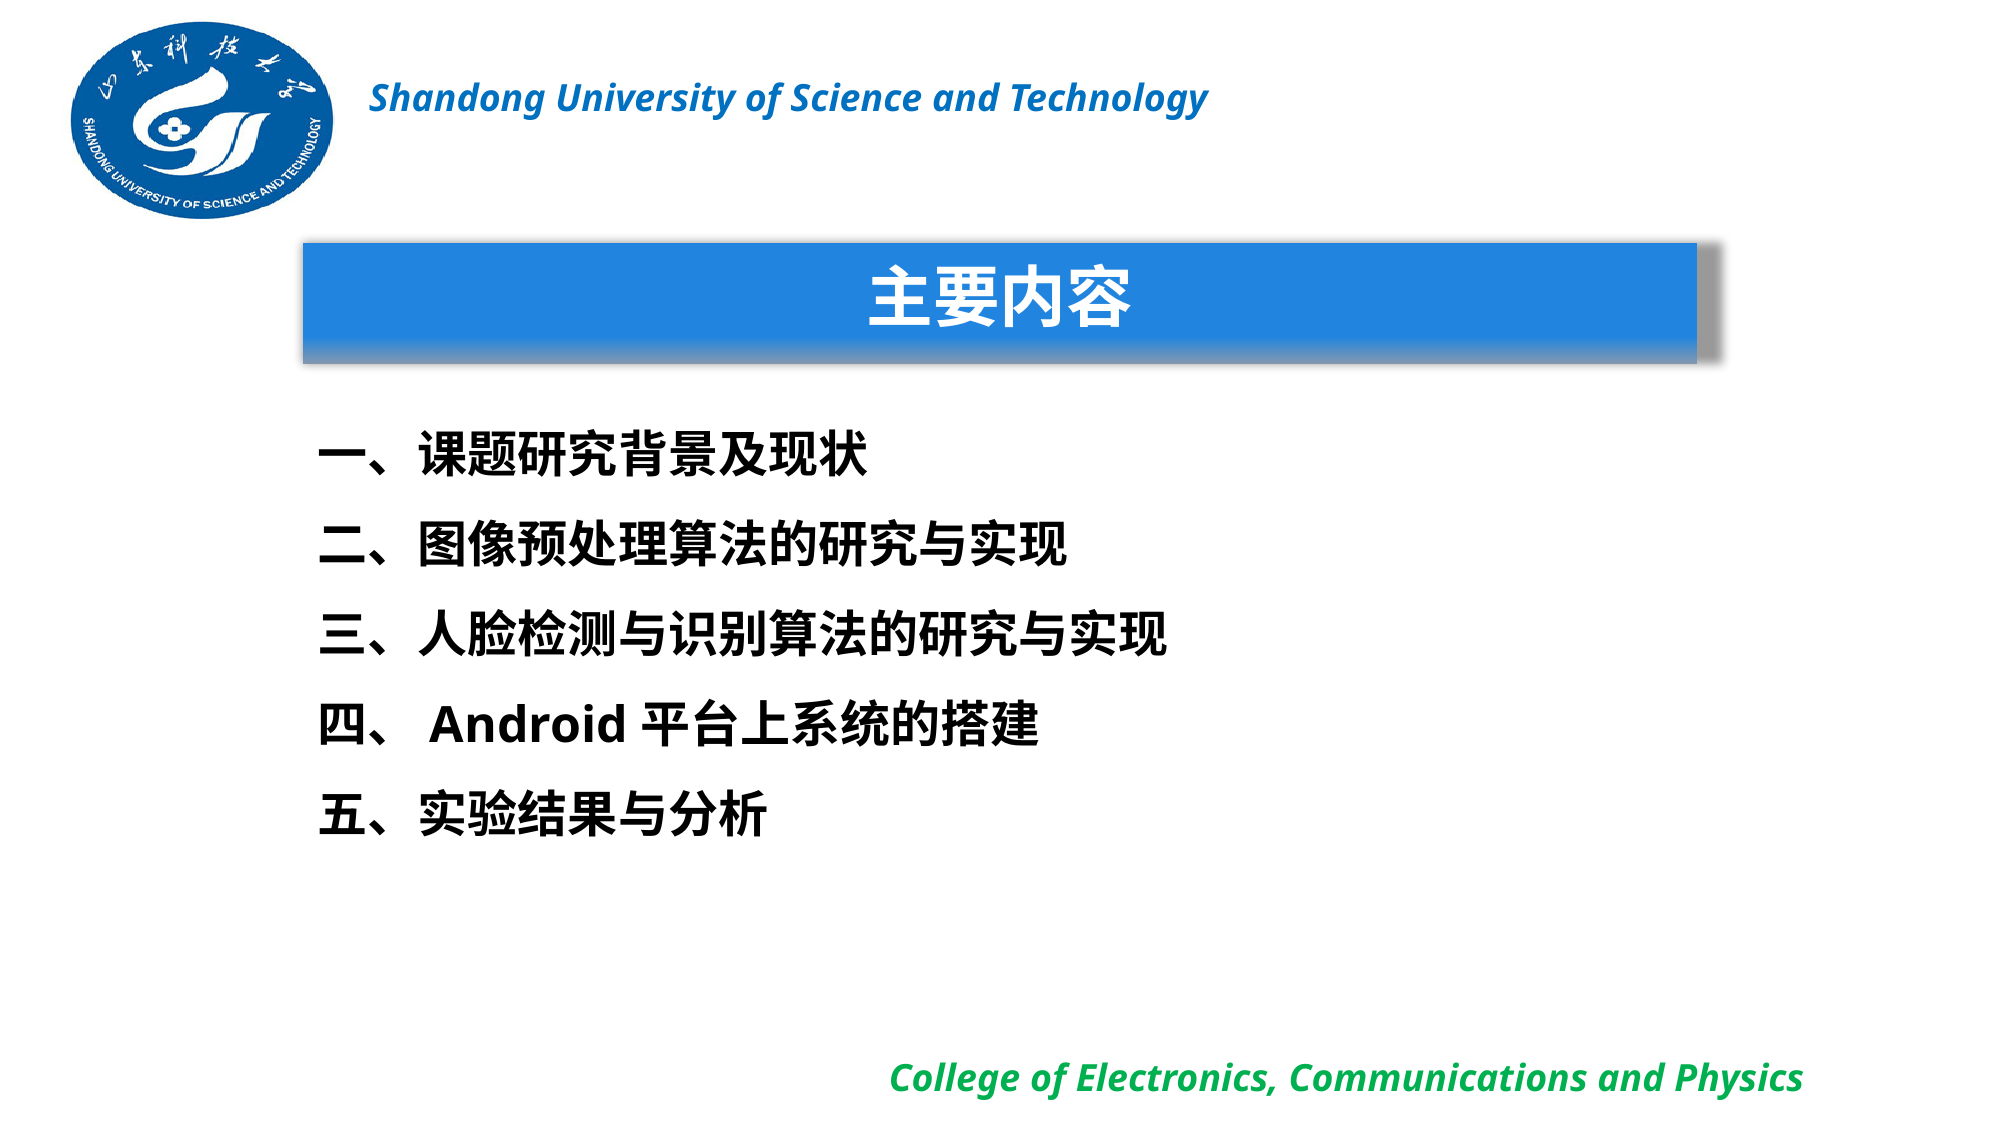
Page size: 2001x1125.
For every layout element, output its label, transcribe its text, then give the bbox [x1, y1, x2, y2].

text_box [303, 243, 1697, 364]
picture [23, 19, 355, 220]
text_box 一、课题研究背景及现状 二、图像预处理算法的研究与实现 三、人脸检测与识别算法的研究与实现 四、Android平台上系统的搭建 五、实验结果与分析 [303, 385, 1750, 850]
